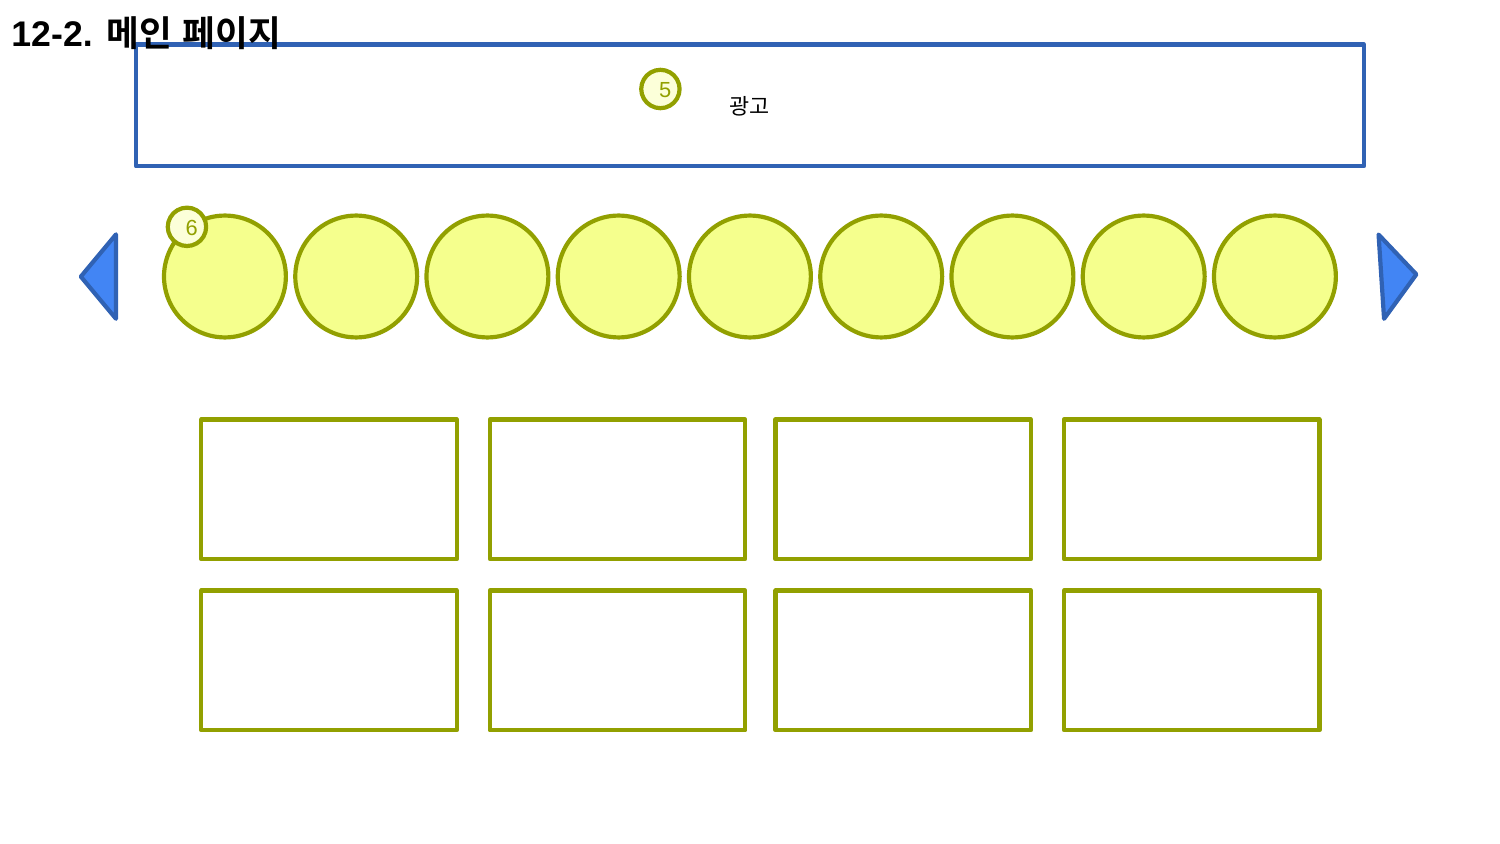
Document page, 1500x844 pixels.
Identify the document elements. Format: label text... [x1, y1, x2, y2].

text_box [161, 213, 288, 340]
text_box [199, 588, 459, 732]
text_box 6 [165, 205, 209, 249]
text_box [424, 213, 551, 340]
text_box [1062, 417, 1322, 561]
text_box [773, 417, 1033, 561]
text_box [686, 213, 813, 340]
text_box 광고 [134, 42, 1366, 168]
text_box [488, 588, 747, 732]
text_box [773, 588, 1033, 732]
text_box [488, 417, 747, 561]
text_box [79, 232, 119, 321]
text_box [293, 213, 420, 340]
text_box [555, 213, 682, 340]
text_box [199, 417, 459, 561]
text_box [818, 213, 945, 340]
text_box [949, 213, 1076, 340]
text_box 12-2. 메인 페이지 [0, 0, 946, 66]
text_box [1062, 588, 1322, 732]
text_box [1211, 213, 1338, 340]
text_box 5 [639, 67, 682, 111]
text_box [1080, 213, 1207, 340]
text_box [1376, 232, 1419, 321]
